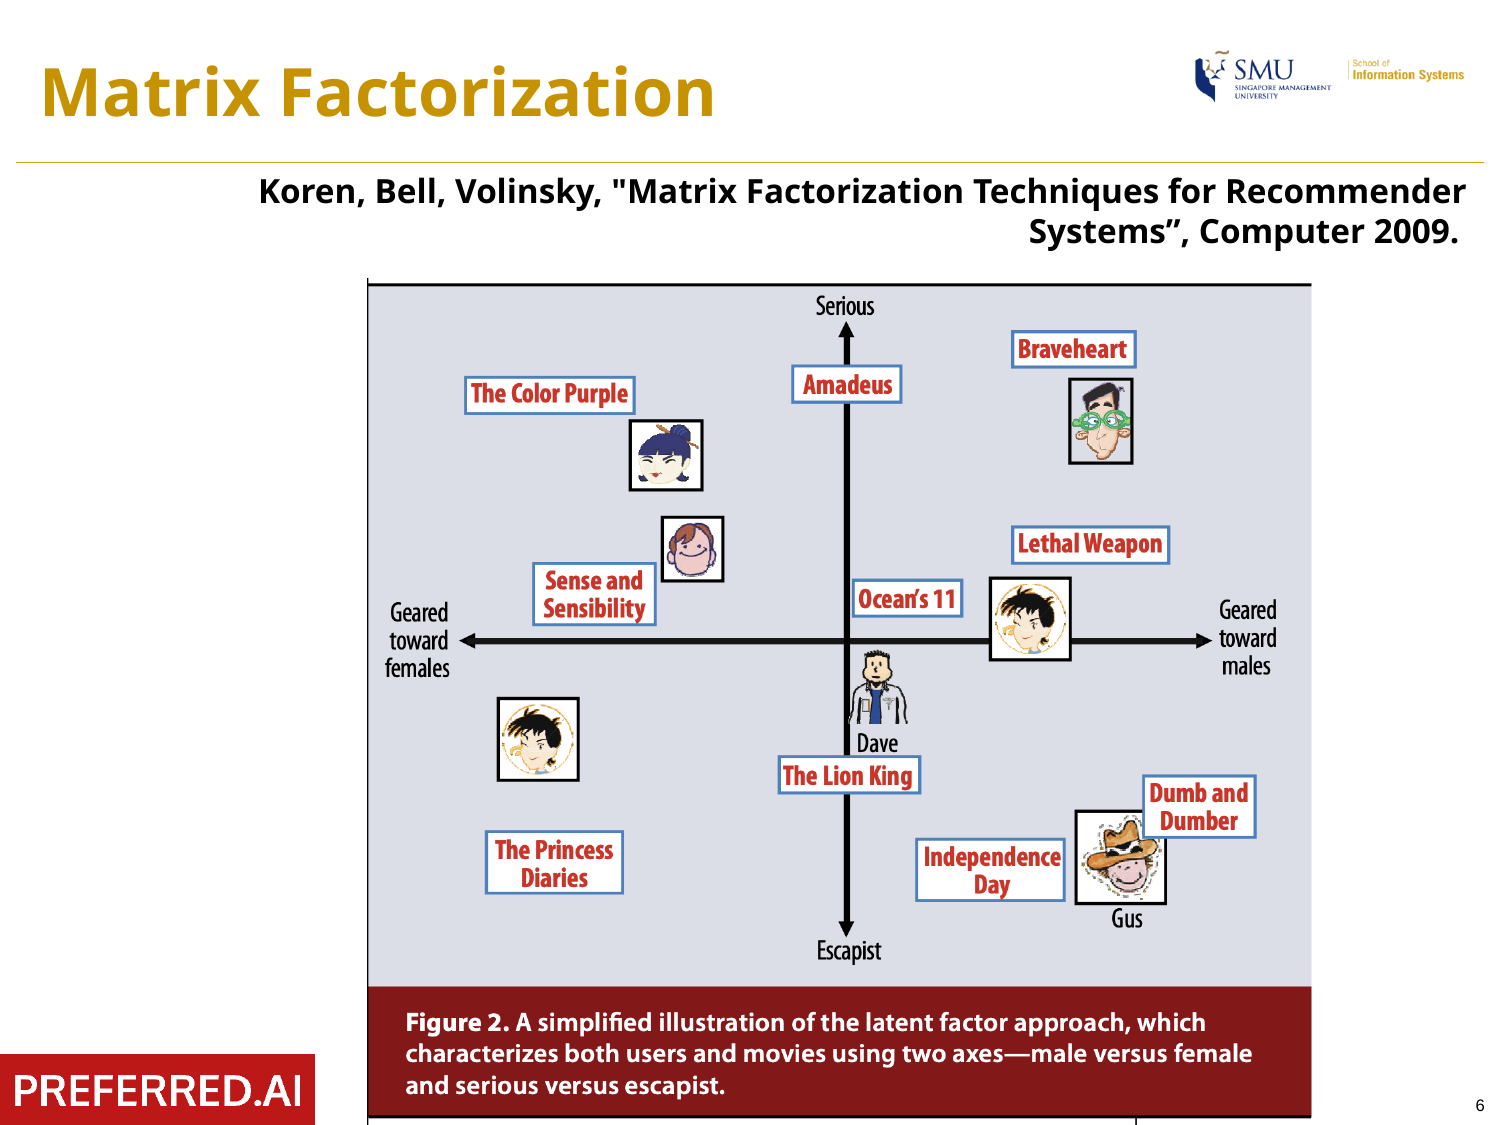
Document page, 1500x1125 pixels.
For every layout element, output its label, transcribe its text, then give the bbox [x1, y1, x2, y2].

picture [1175, 29, 1484, 122]
slide_number 6 [1322, 1087, 1500, 1125]
picture [362, 277, 1318, 1125]
title Matrix Factorization [24, 41, 1100, 138]
picture [0, 1054, 315, 1125]
text_box Koren, Bell, Volinsky, "Matrix Factorization Techniques for Recommender Systems”, Computer 2009. [170, 162, 1484, 258]
